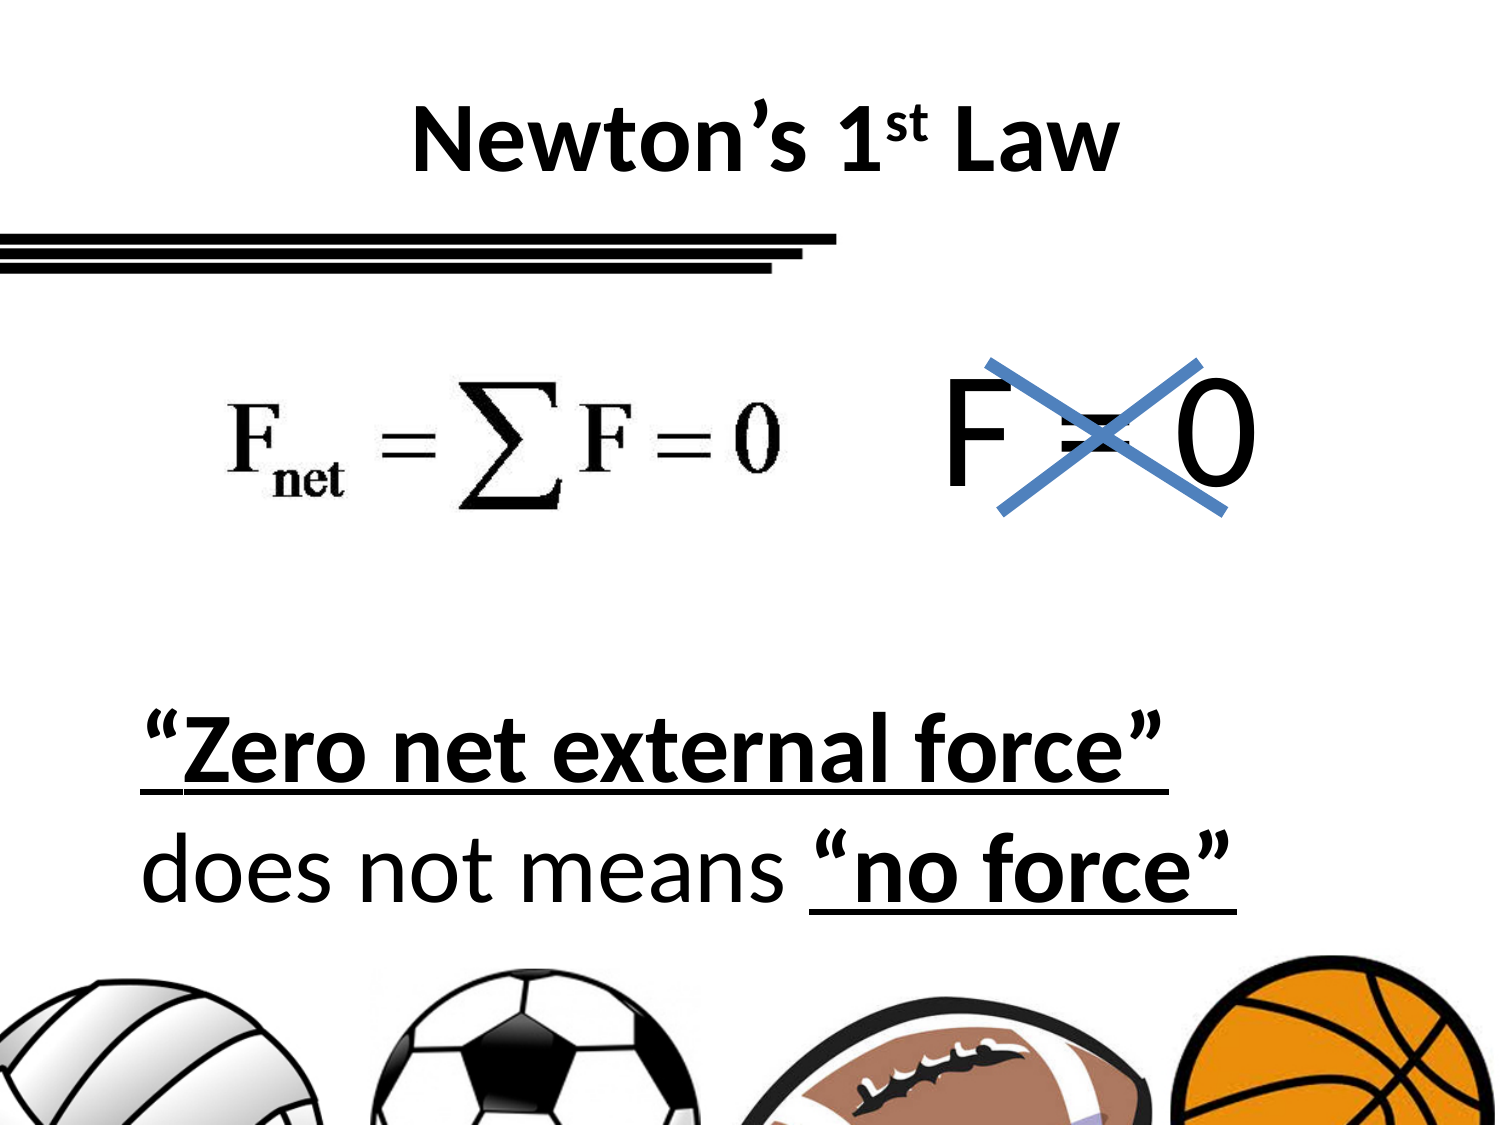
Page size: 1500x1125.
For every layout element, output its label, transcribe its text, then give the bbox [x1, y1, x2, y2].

text_box “Zero net external force” does not means “no force” [124, 675, 1338, 938]
title Newton’s 1st Law [90, 37, 1441, 225]
list F = 0 [924, 312, 1350, 575]
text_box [987, 362, 1226, 513]
picture [0, 0, 1500, 1125]
